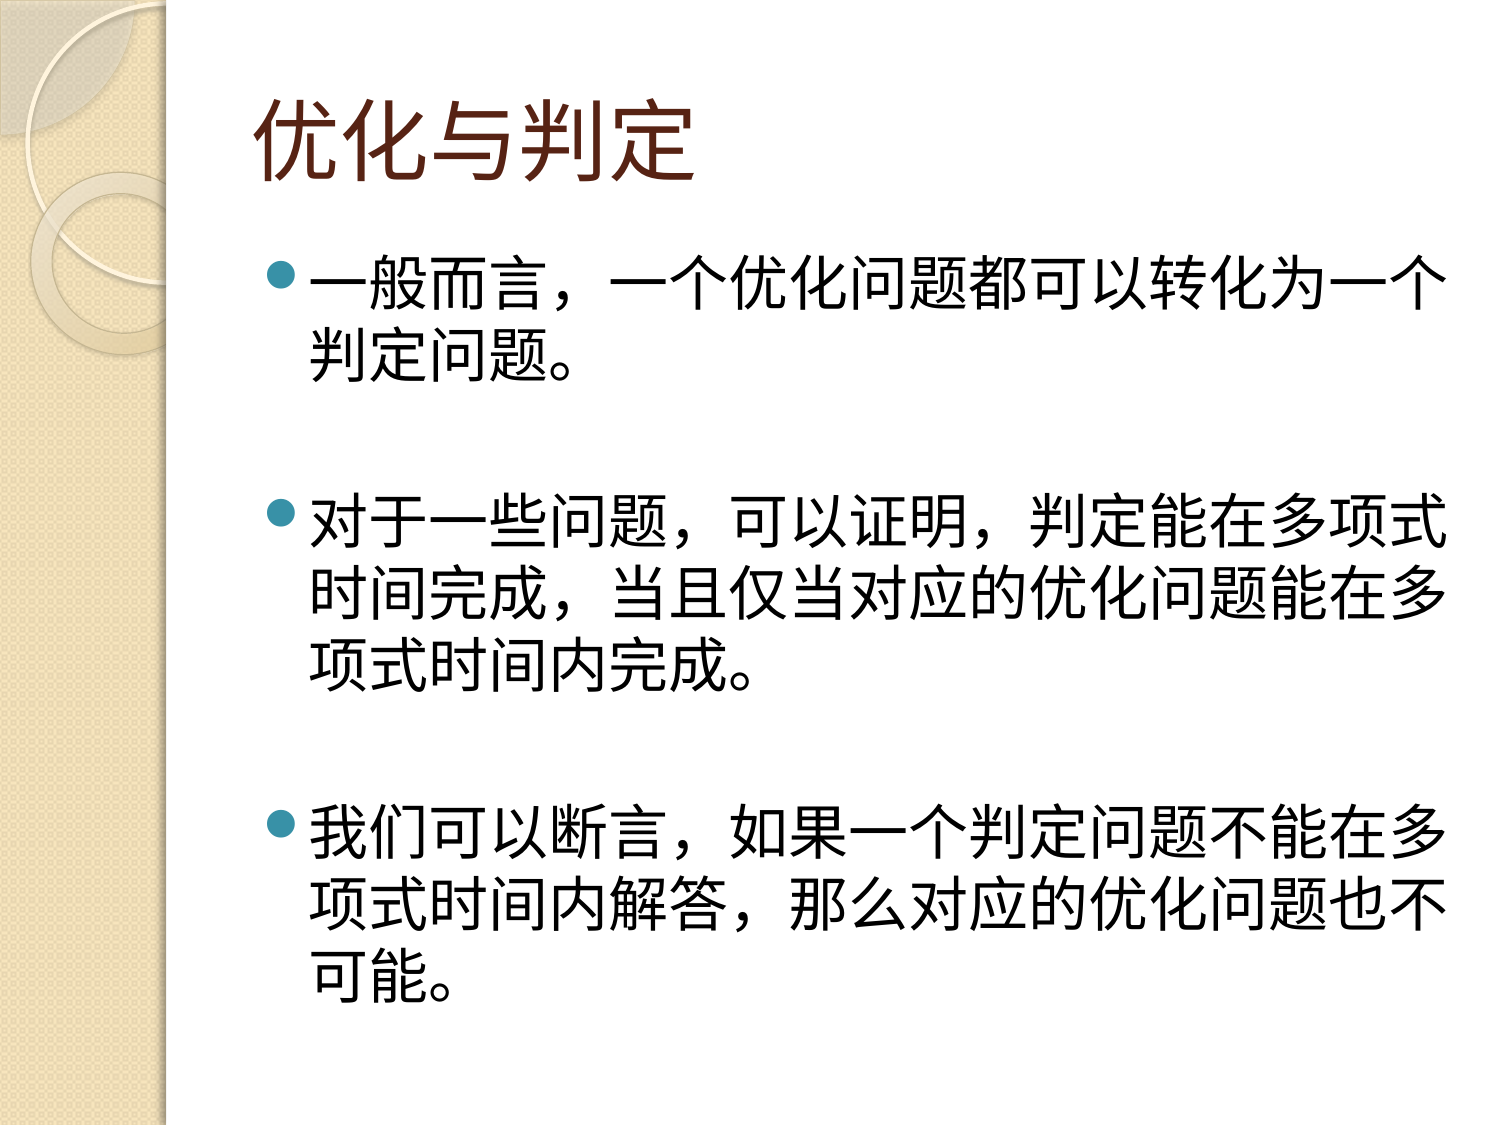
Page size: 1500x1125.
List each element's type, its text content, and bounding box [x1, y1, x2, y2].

title 优化与判定 [235, 45, 1466, 233]
list 一般而言，一个优化问题都可以转化为一个判定问题。 对于一些问题，可以证明，判定能在多项式时间完成，当且仅当对应的优化问题能在多项式时间内完成。 我们可以断言，如果一个判定问题不能在多项式时间内解答，那么对应的优化问题也不可能。 [235, 237, 1466, 1025]
